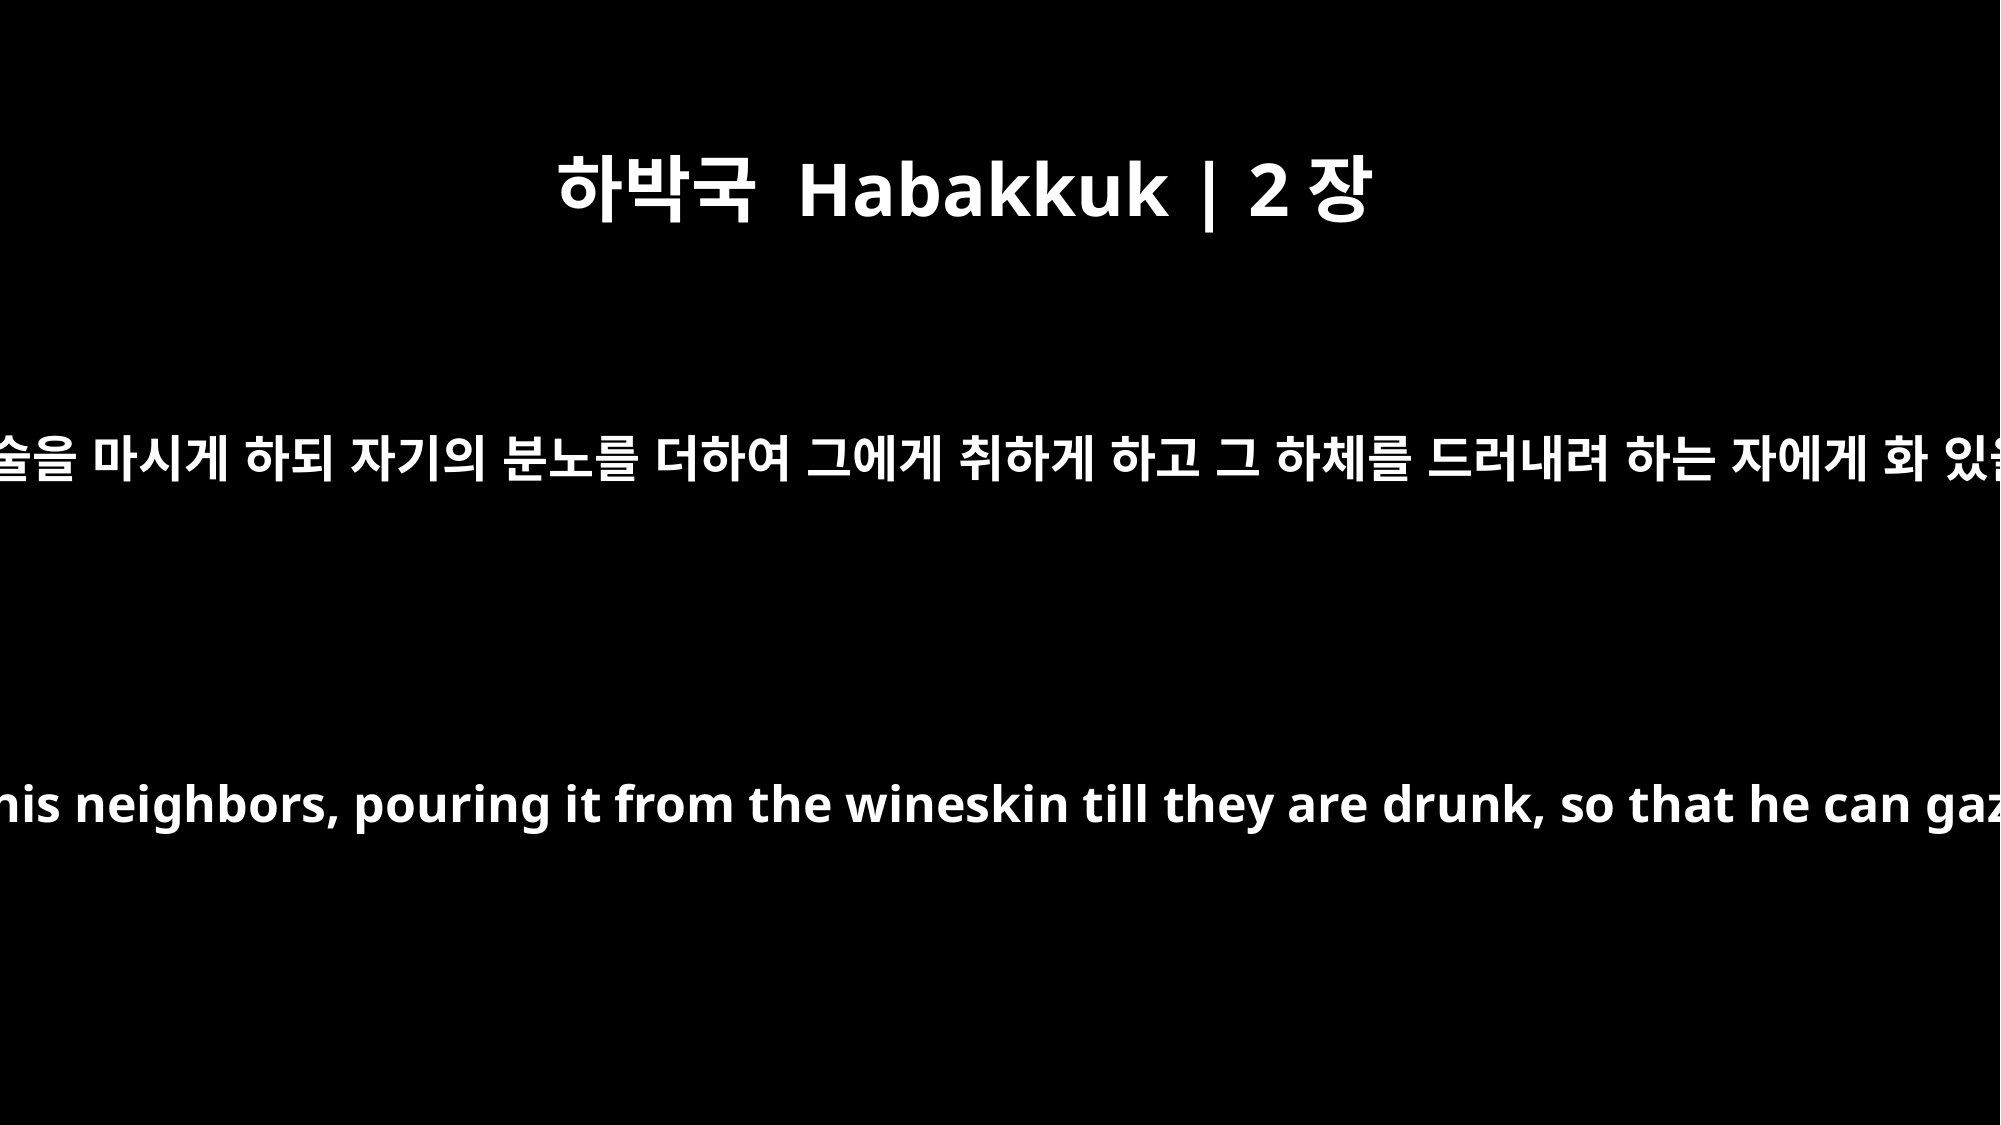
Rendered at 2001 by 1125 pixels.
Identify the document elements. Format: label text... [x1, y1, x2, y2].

text_box 하박국 Habakkuk | 2장 [542, 136, 1390, 239]
text_box 15 이웃에게 술을 마시게 하되 자기의 분노를 더하여 그에게 취하게 하고 그 하체를 드러내려 하는 자에게 화 있을진저 [0, 359, 2000, 495]
text_box "Woe to him who gives drink to his neighbors, pouring it from the wineskin till they are drunk, so that he can gaze on their naked bodies. [0, 764, 2000, 840]
